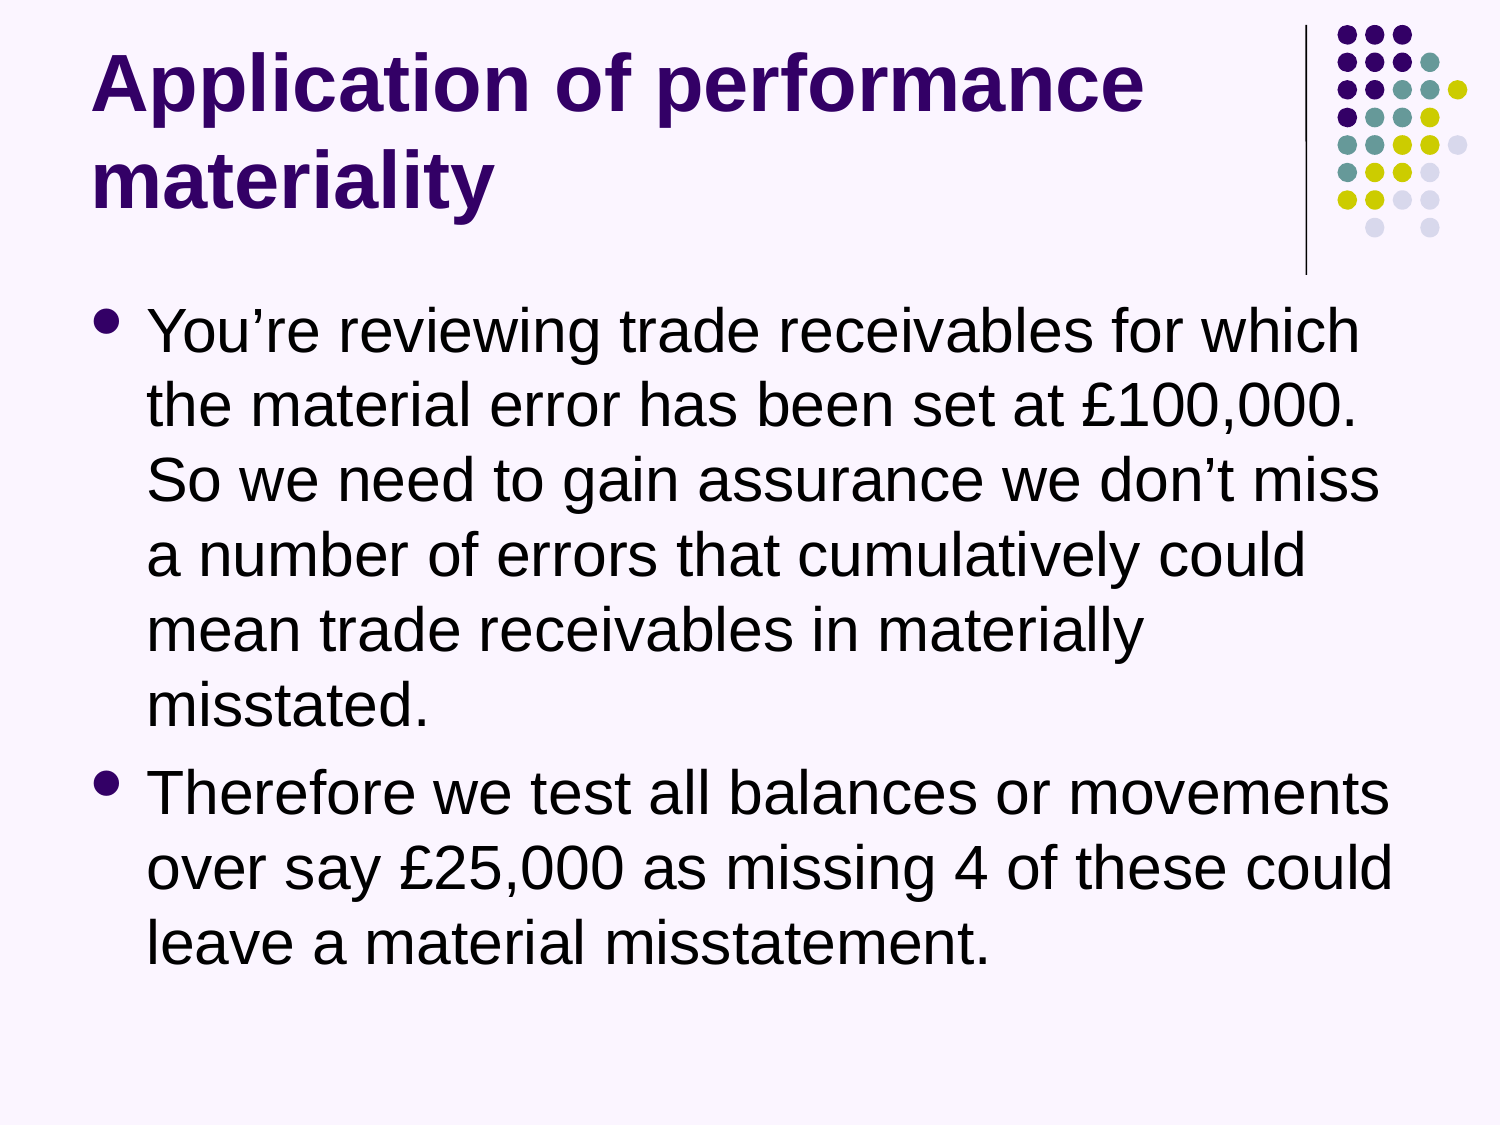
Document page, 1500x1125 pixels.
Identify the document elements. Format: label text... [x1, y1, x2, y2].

list You’re reviewing trade receivables for which the material error has been set at £100,000. So we need to gain assurance we don’t miss a number of errors that cumulatively could mean trade receivables in materially misstated. Therefore we test all balances or movements over say £25,000 as missing 4 of these could leave a material misstatement. [74, 281, 1426, 1006]
title Application of performance materiality [74, 19, 1313, 233]
